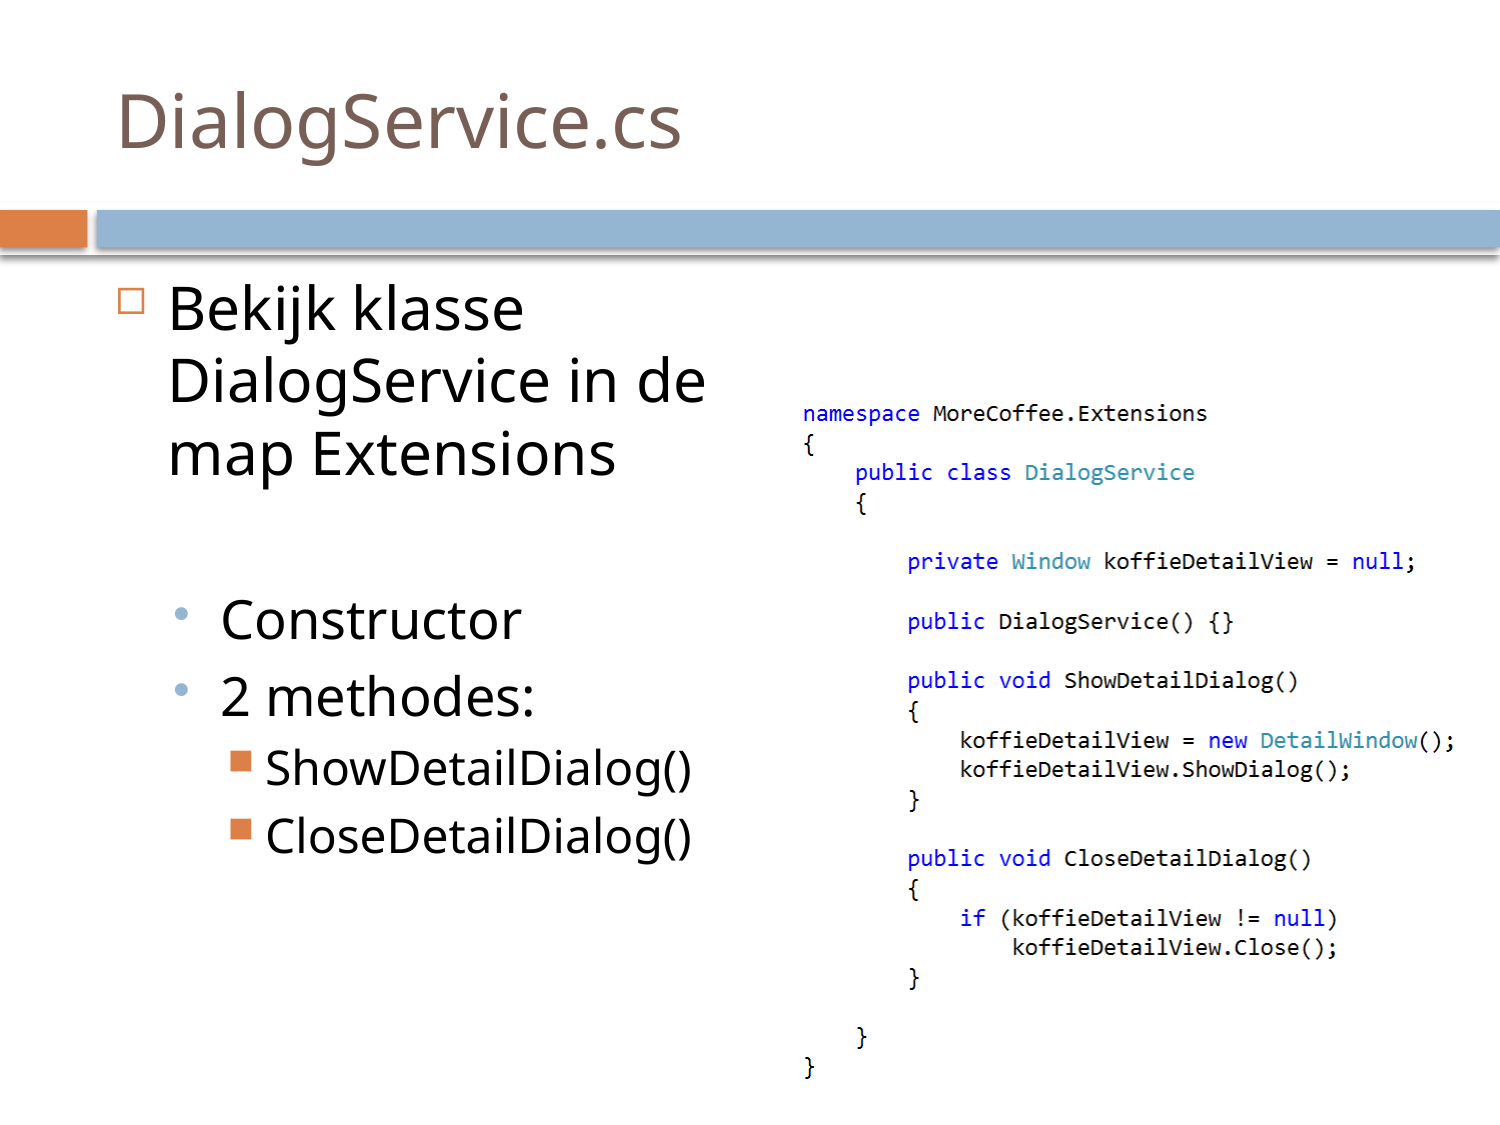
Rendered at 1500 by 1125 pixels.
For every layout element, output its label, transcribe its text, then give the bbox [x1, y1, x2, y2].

list Bekijk klasse DialogService in de map Extensions Constructor 2 methodes: ShowDetailDialog() CloseDetailDialog() [100, 262, 845, 1000]
picture [796, 396, 1466, 1089]
title DialogService.cs [100, 37, 1438, 200]
